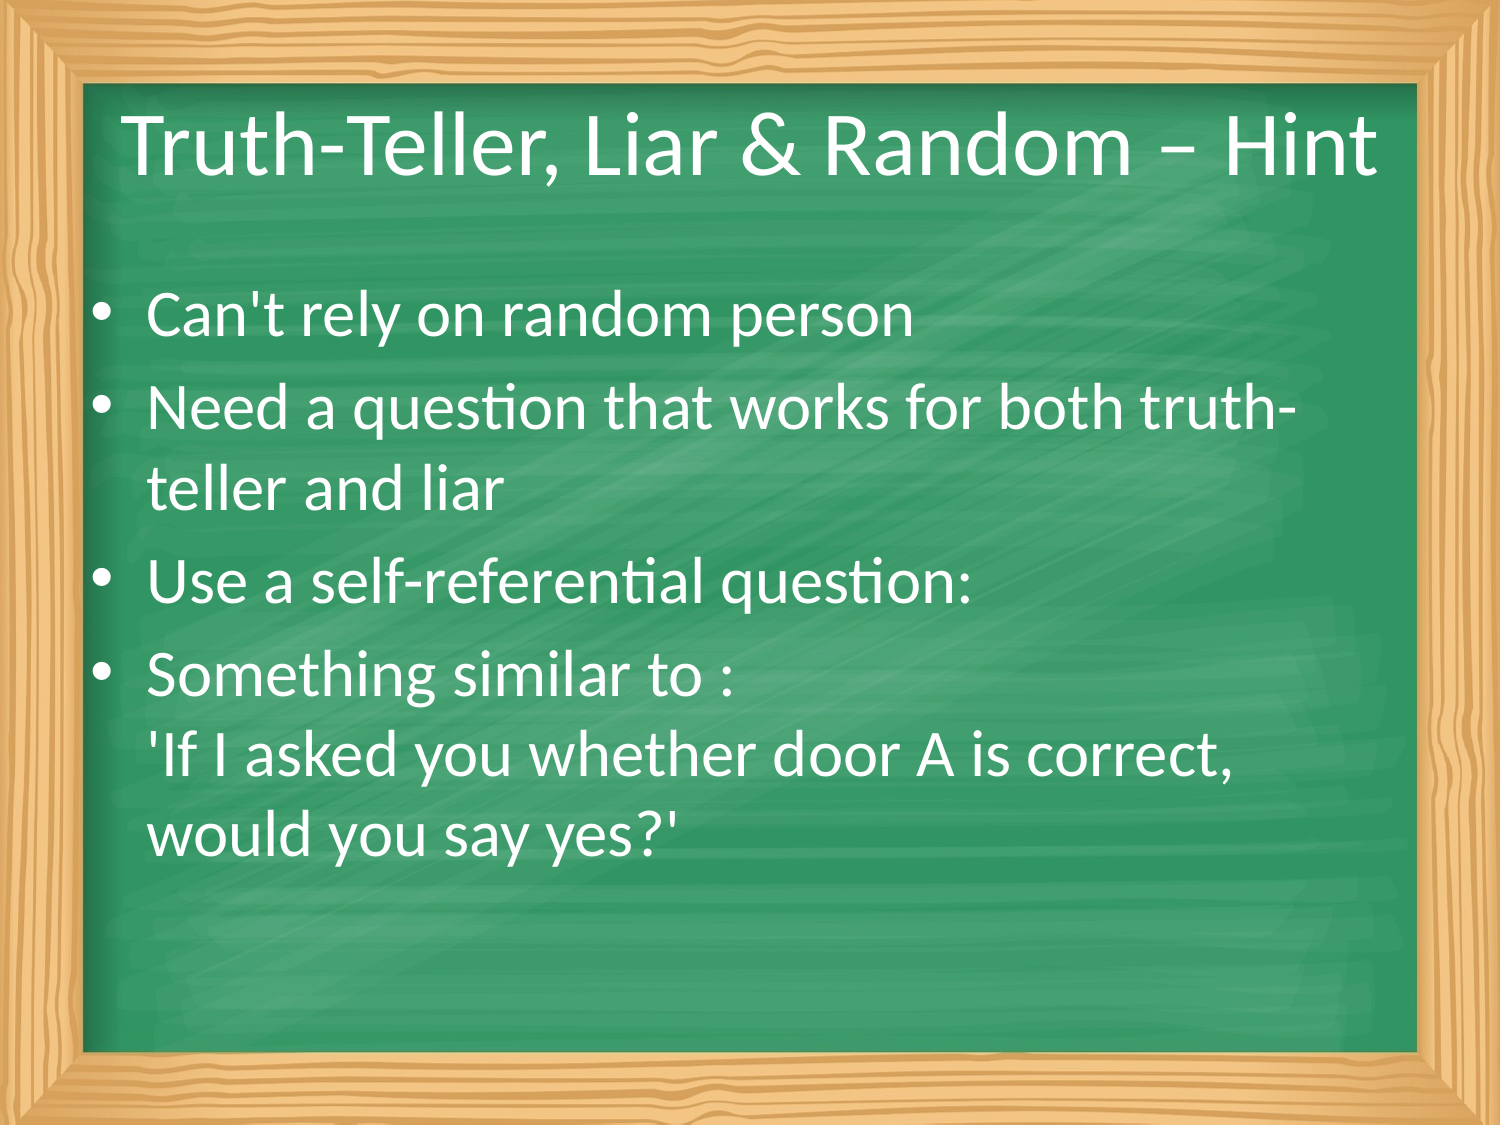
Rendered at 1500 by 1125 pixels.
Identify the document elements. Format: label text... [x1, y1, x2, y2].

title Truth-Teller, Liar & Random – Hint [75, 45, 1425, 233]
picture [0, 0, 1500, 1125]
list Can't rely on random person Need a question that works for both truth-teller and liar Use a self-referential question: Something similar to : 'If I asked you whether door A is correct, would you say yes?' [75, 262, 1425, 1005]
